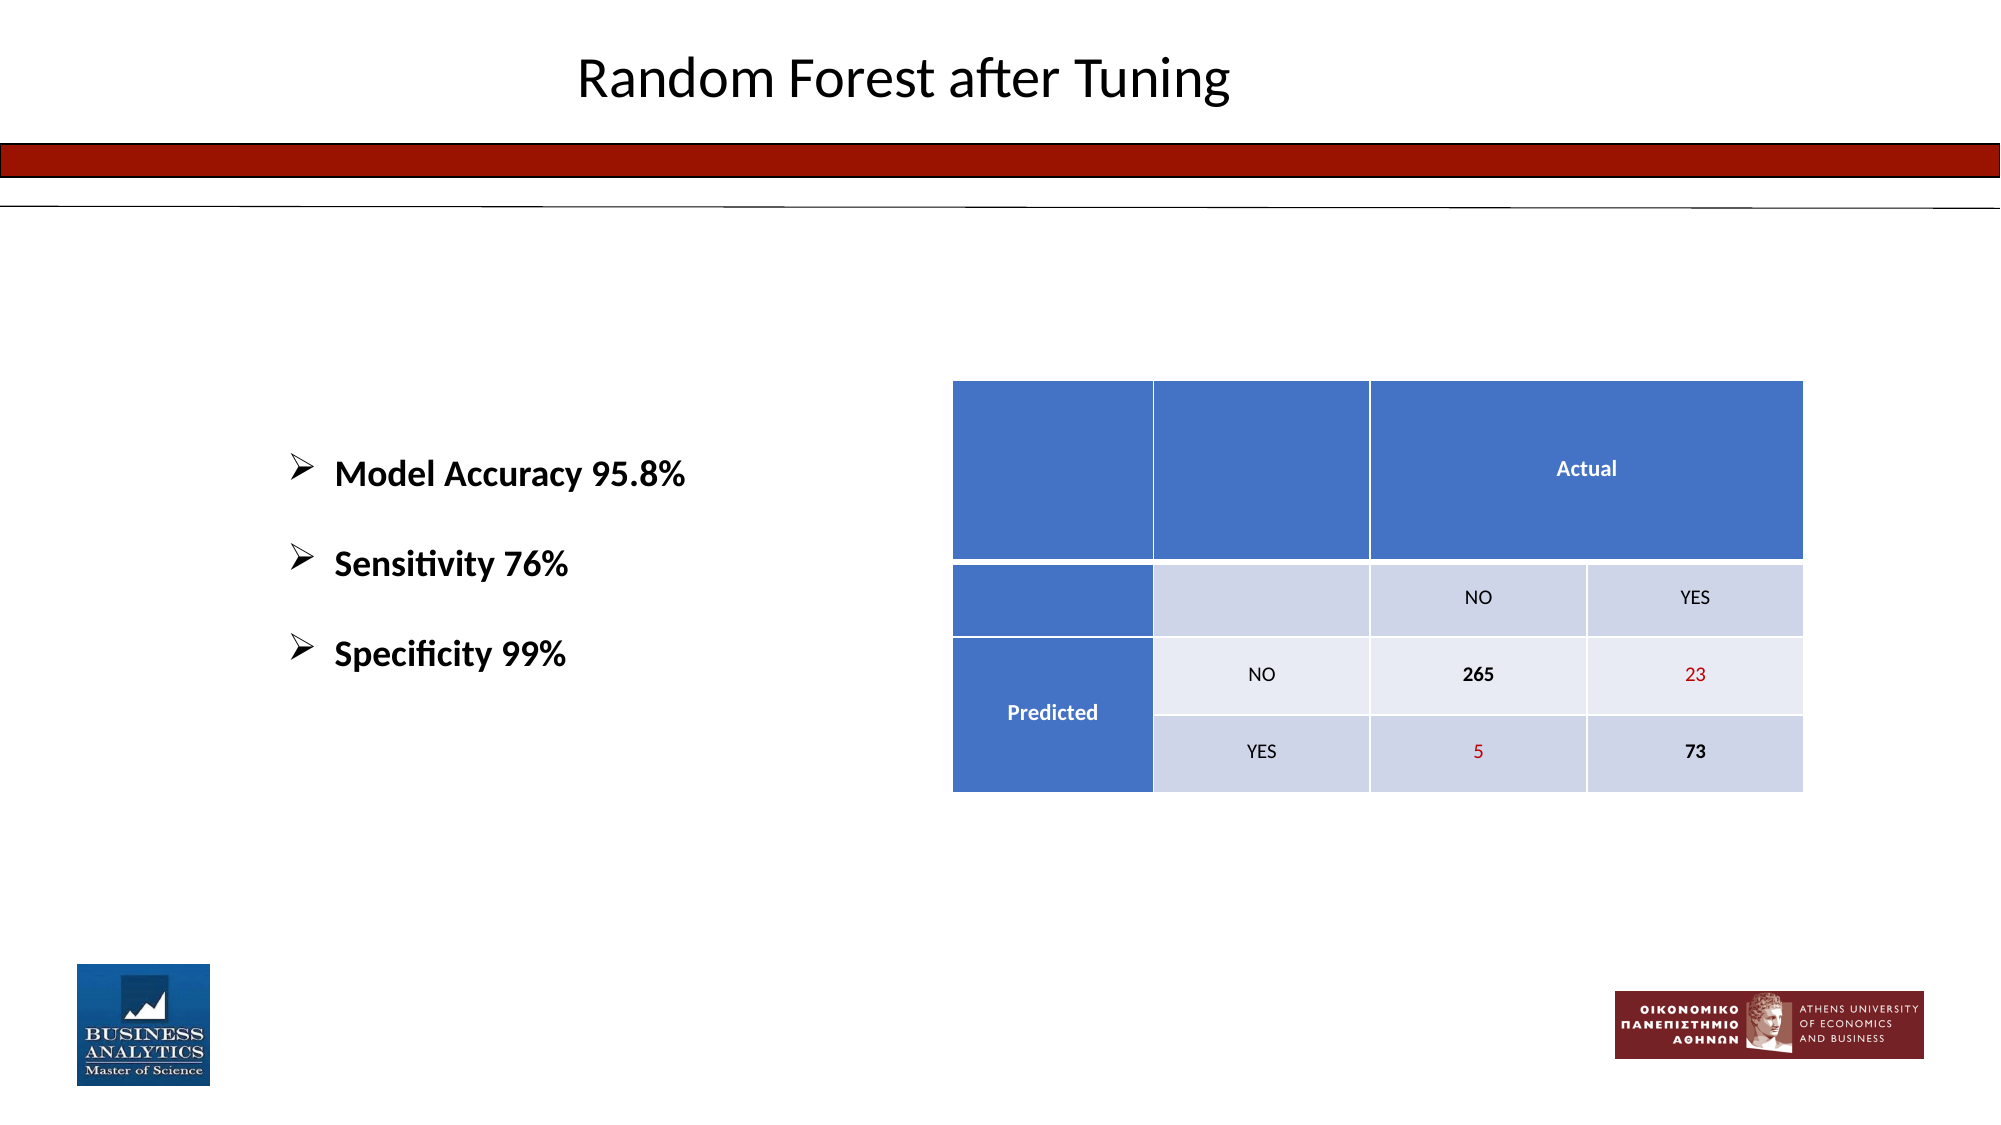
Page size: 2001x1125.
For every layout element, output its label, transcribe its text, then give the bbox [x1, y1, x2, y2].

table_cell 23 [1588, 638, 1803, 714]
table_header [953, 381, 1153, 559]
table_cell [953, 565, 1153, 636]
picture [1615, 991, 1924, 1059]
text_box Random Forest after Tuning [562, 31, 1265, 117]
table_cell YES [1154, 716, 1369, 792]
table_cell NO [1154, 638, 1369, 714]
table_cell 5 [1371, 716, 1586, 792]
table_header Actual [1371, 381, 1803, 559]
table_cell 265 [1371, 638, 1586, 714]
table_cell YES [1588, 565, 1803, 636]
picture [76, 964, 210, 1086]
text_box Model Accuracy 95.8% Sensitivity 76% Specificity 99% [272, 441, 854, 817]
table_cell 73 [1588, 716, 1803, 792]
table_cell Predicted [953, 638, 1153, 792]
table_cell NO [1371, 565, 1586, 636]
text_box [0, 143, 2000, 178]
table_cell [1154, 565, 1369, 636]
table_header [1154, 381, 1369, 559]
